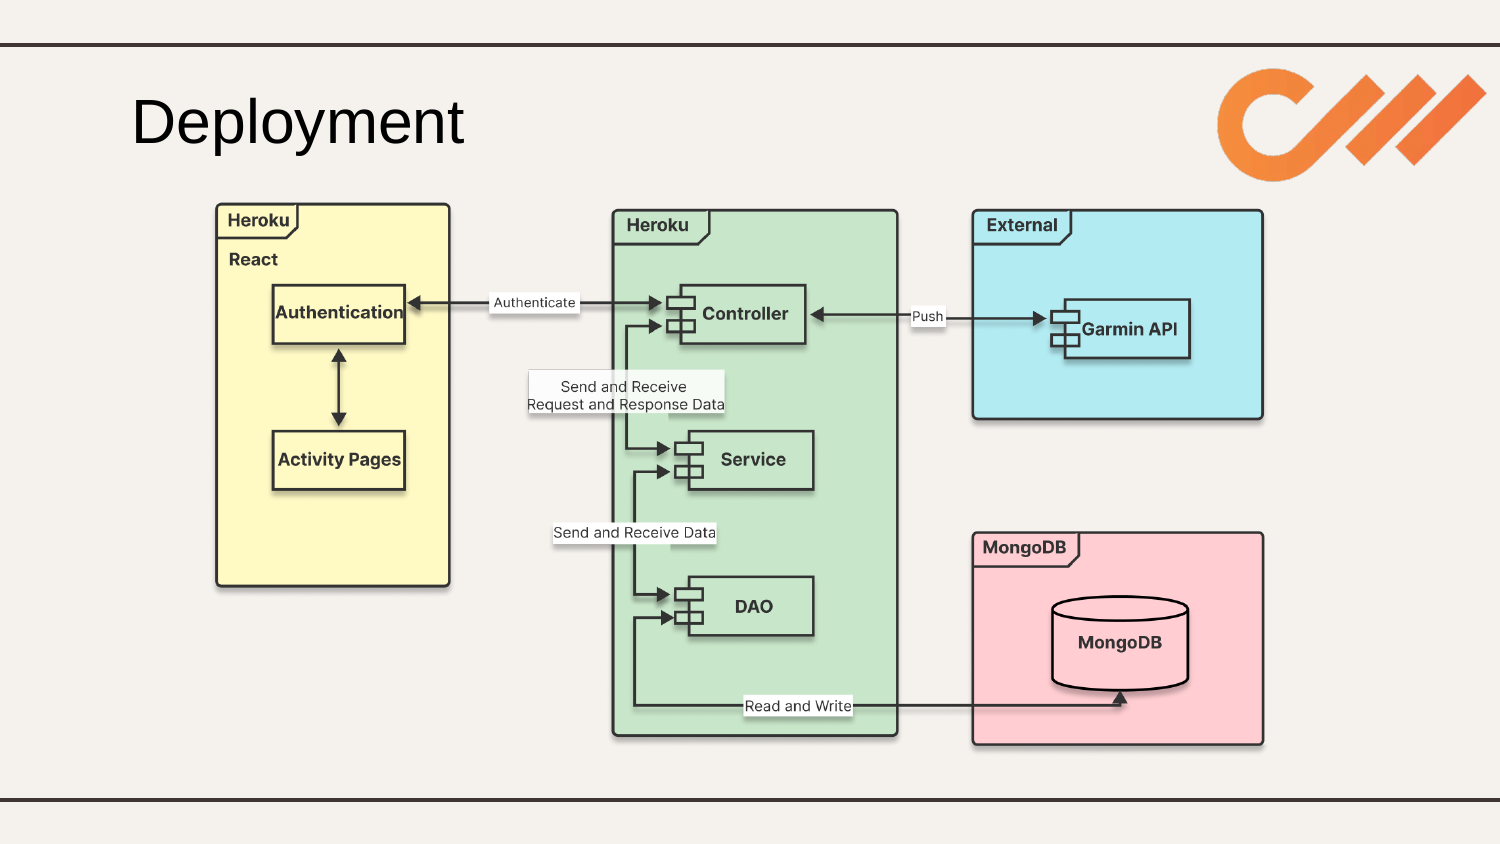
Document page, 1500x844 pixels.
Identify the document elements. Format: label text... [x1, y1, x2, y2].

picture [157, 52, 1497, 798]
text_box Deployment [116, 73, 867, 233]
